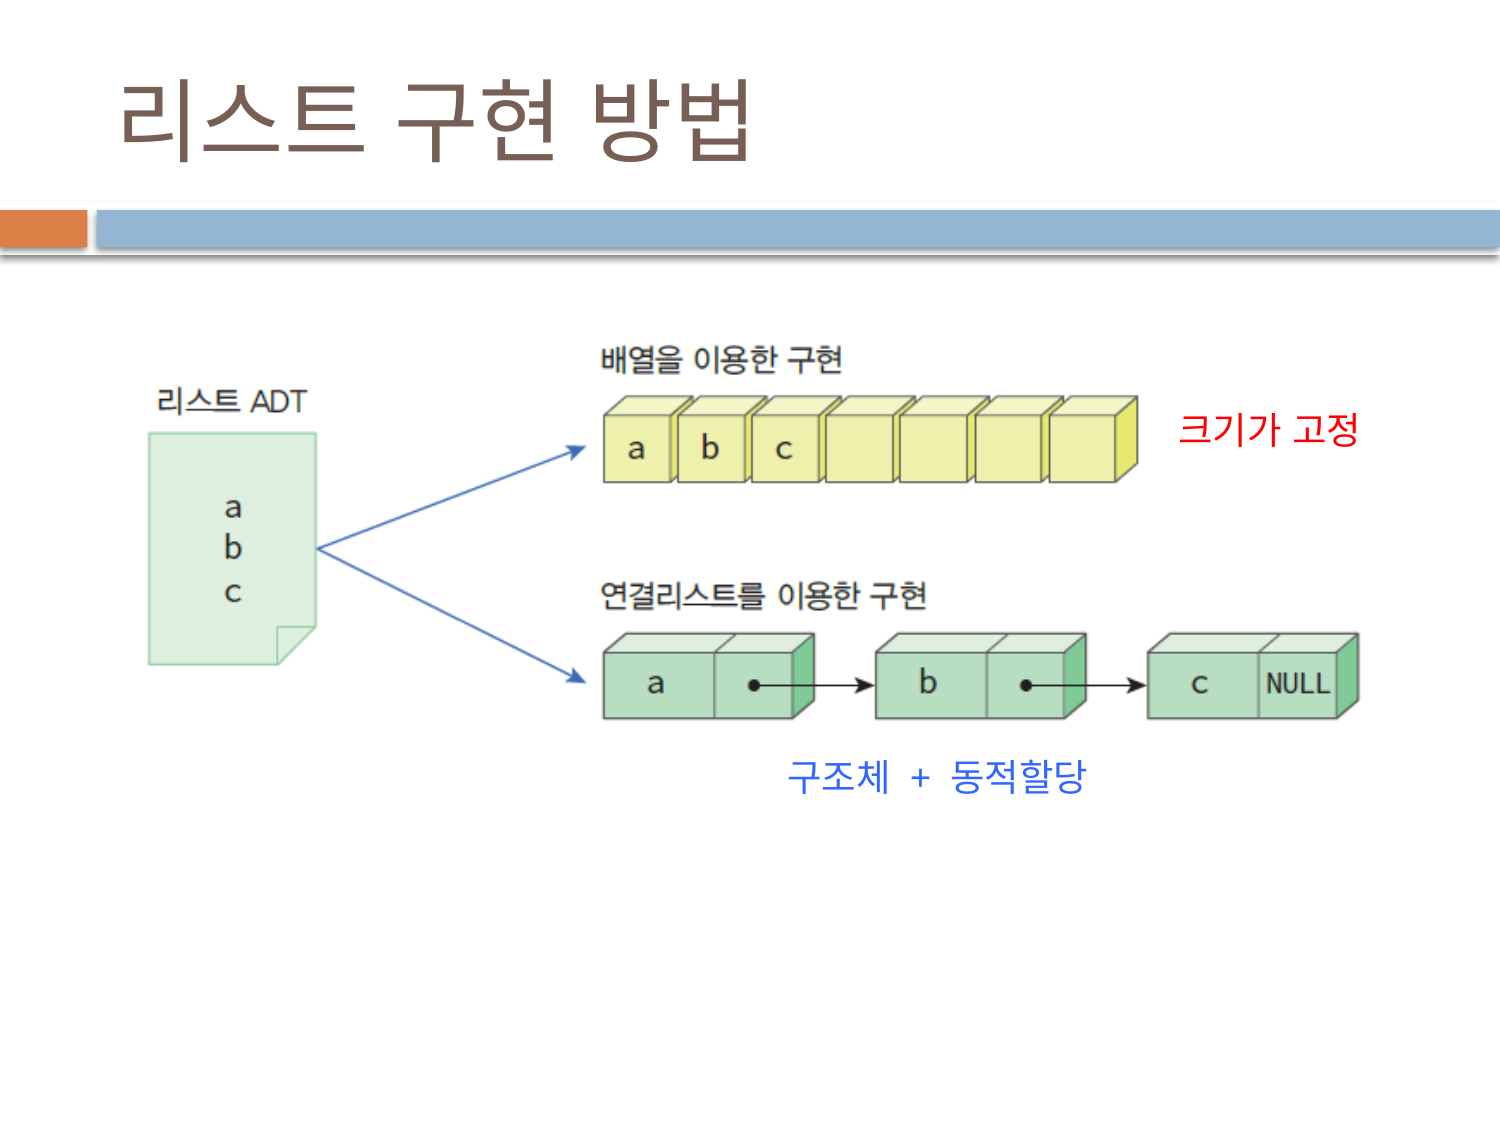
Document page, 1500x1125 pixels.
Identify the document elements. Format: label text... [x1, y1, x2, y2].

title 리스트 구현 방법 [100, 37, 1438, 200]
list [114, 318, 1400, 748]
text_box 구조체 + 동적할당 [772, 758, 1194, 806]
